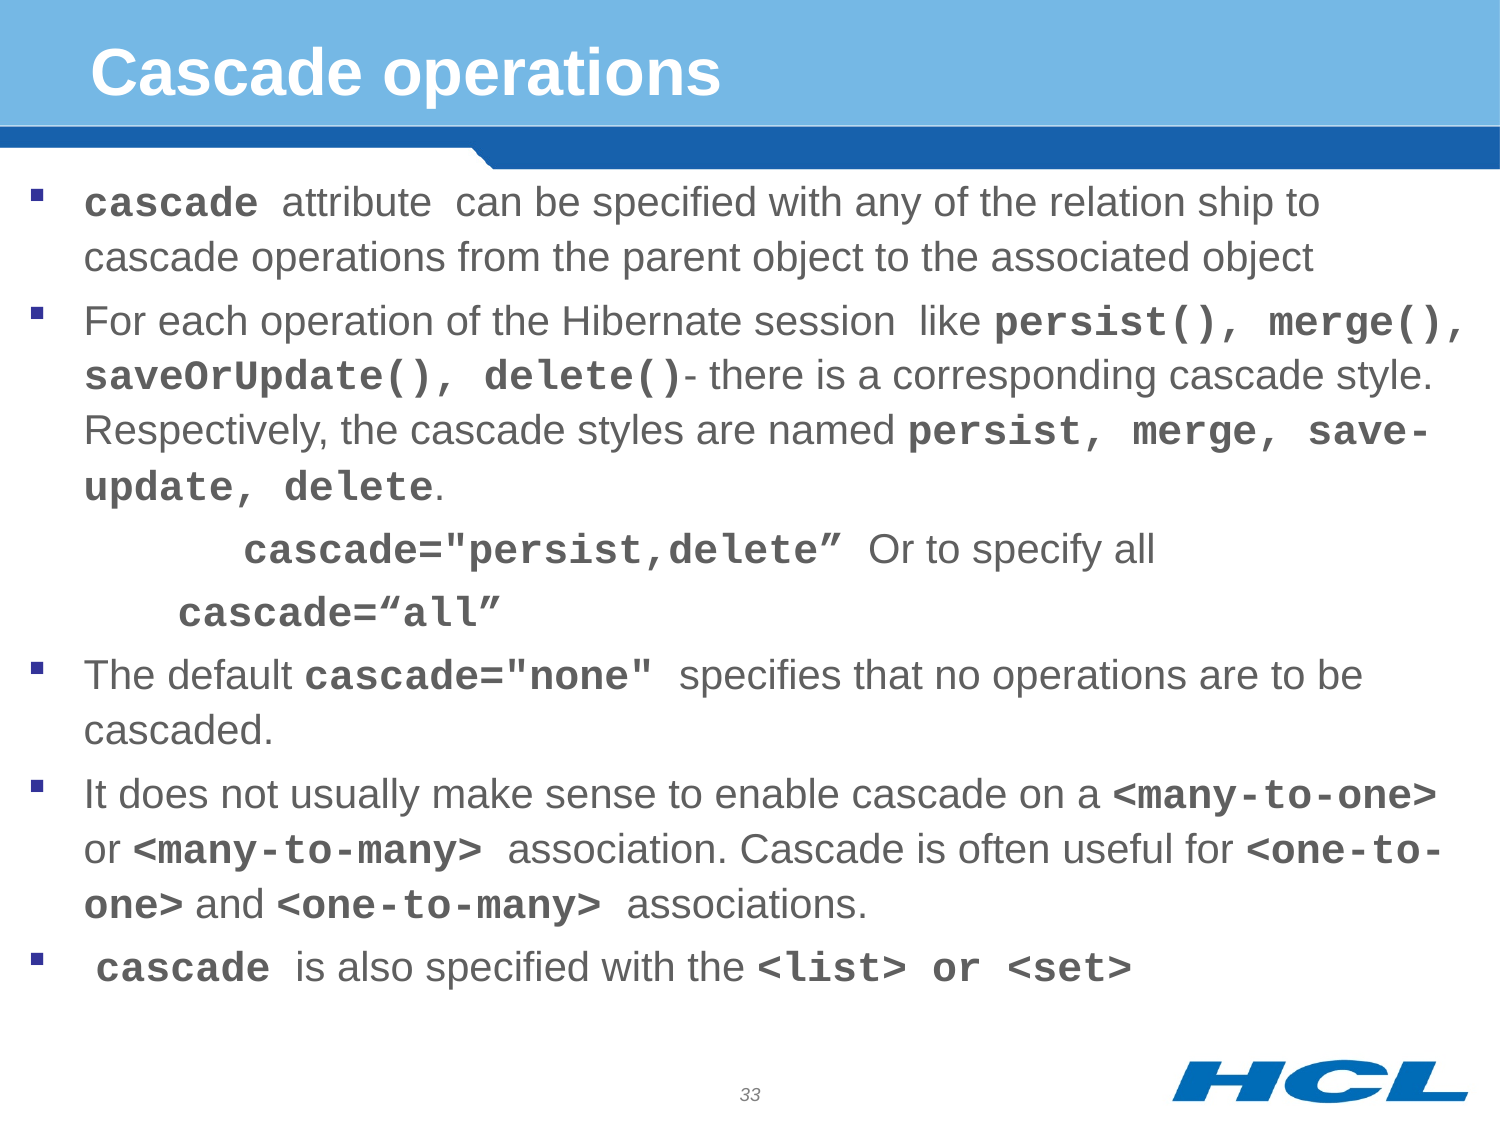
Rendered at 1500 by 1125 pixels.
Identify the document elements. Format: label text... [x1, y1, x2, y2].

title Cascade operations [74, 0, 1426, 138]
picture [0, 0, 1500, 188]
slide_number 33 [574, 1074, 926, 1115]
picture [1140, 1050, 1500, 1109]
list cascade attribute can be specified with any of the relation ship to cascade operations from the parent object to the associated object For each operation of the Hibernate session like persist(), merge(), saveOrUpdate(), delete()- there is a corresponding cascade style. Respectively, the cascade styles are named persist, merge, save-update, delete. cascade="persist,delete” Or to specify all cascade=“all” The default cascade="none" specifies that no operations are to be cascaded. It does not usually make sense to enable cascade on a <many-to-one> or <many-to-many> association. Cascade is often useful for <one-to-one> and <one-to-many> associations. cascade is also specified with the <list> or <set> [12, 162, 1491, 1076]
